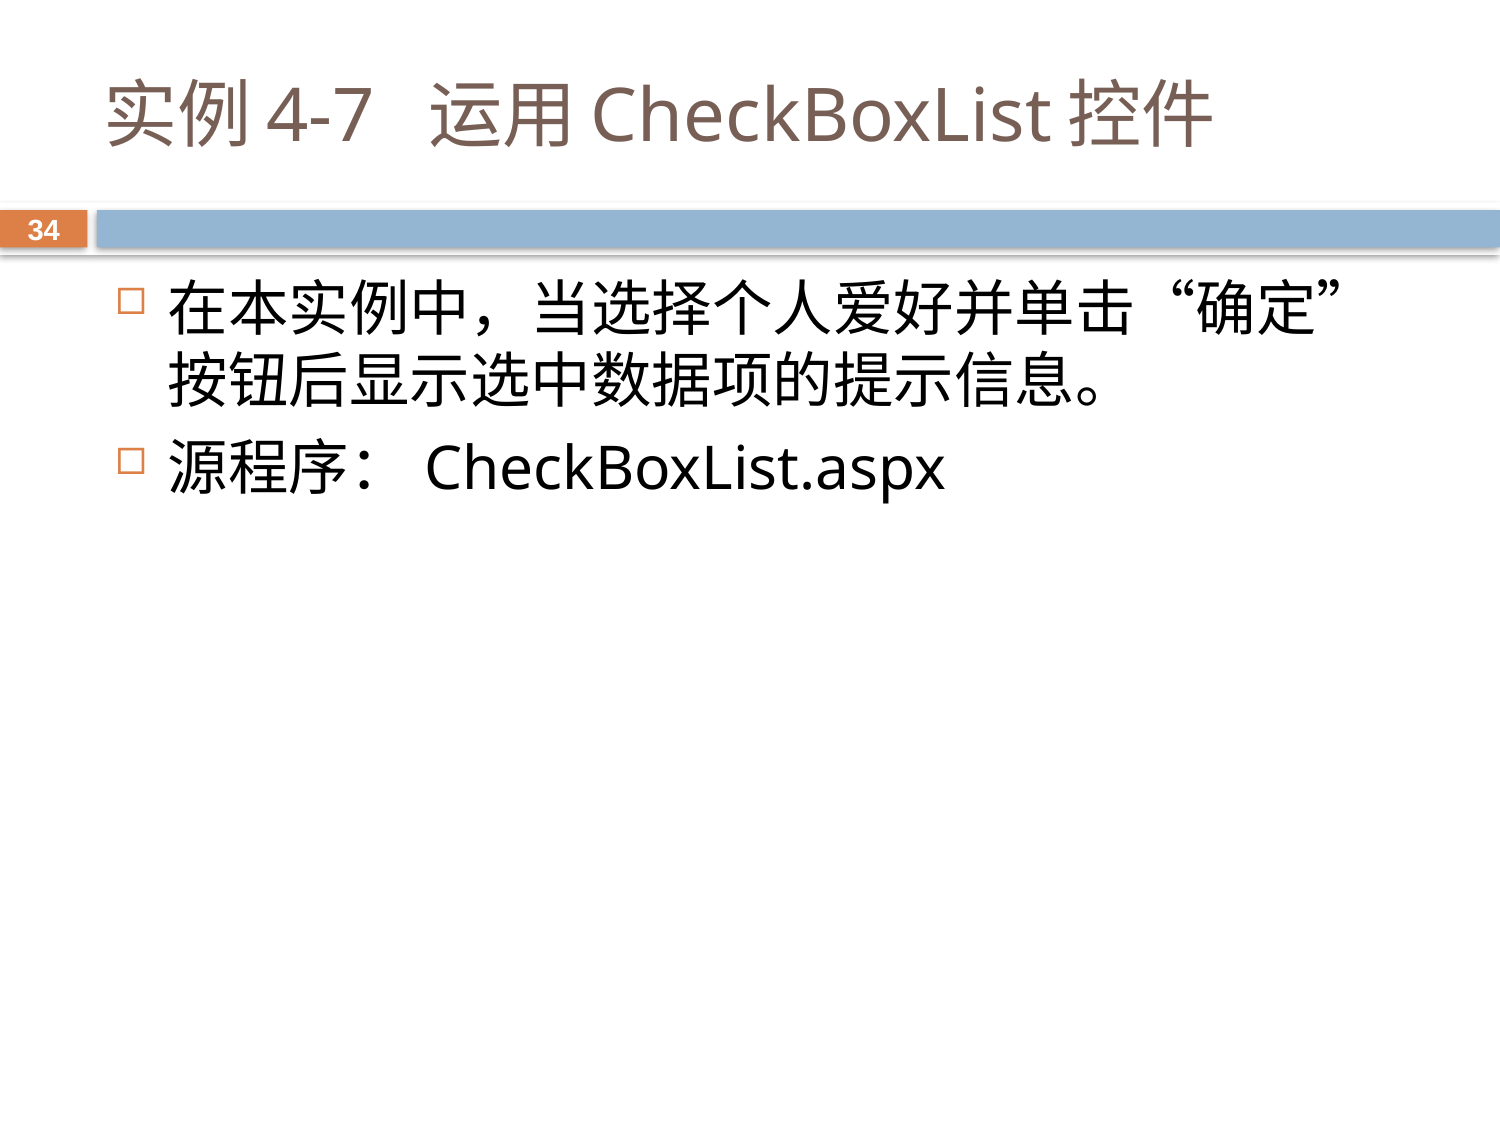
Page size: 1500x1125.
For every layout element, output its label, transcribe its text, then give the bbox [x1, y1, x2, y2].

list 在本实例中，当选择个人爱好并单击“确定”按钮后显示选中数据项的提示信息。 源程序：CheckBoxList.aspx [100, 262, 1438, 1000]
title 实例4-7 运用CheckBoxList控件 [88, 30, 1426, 194]
slide_number 34 [0, 208, 88, 249]
